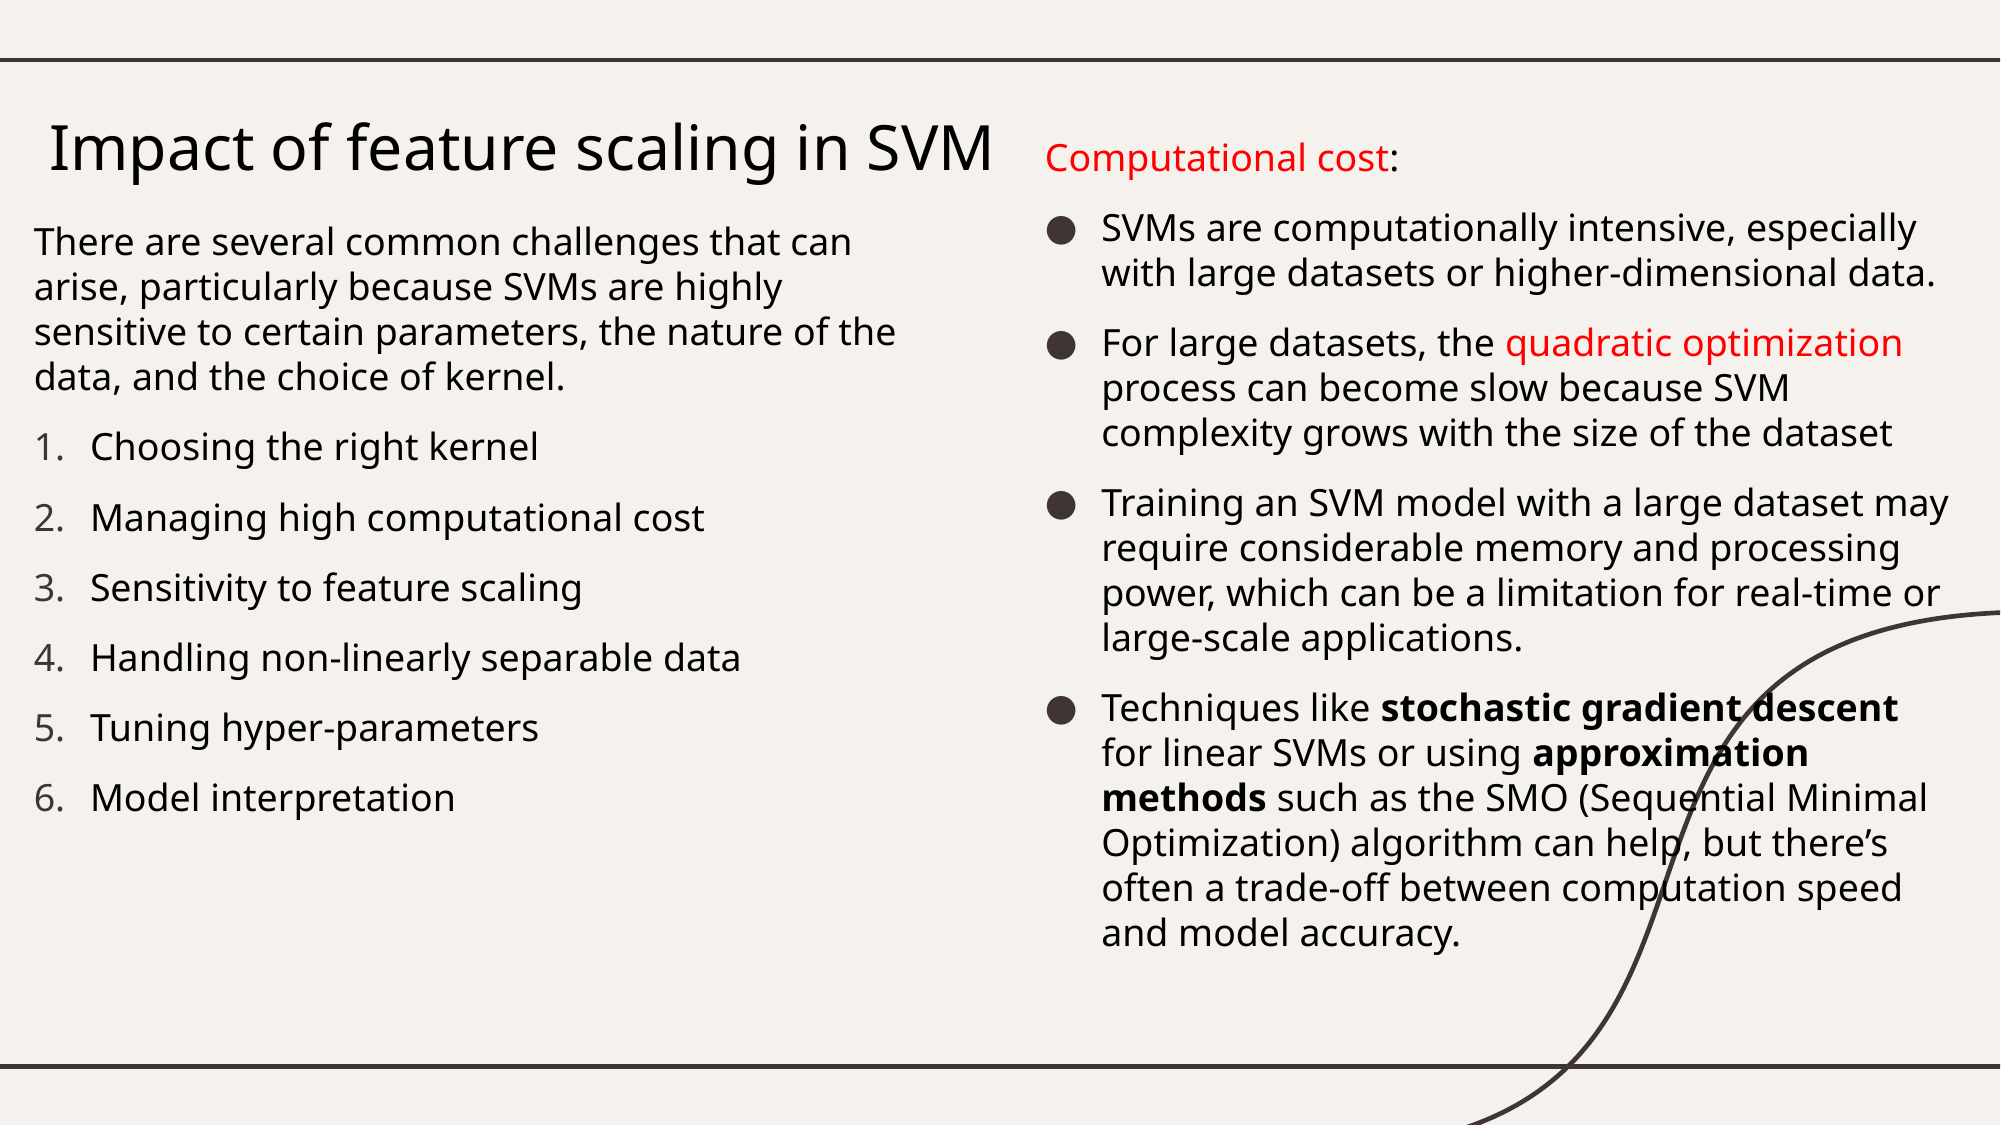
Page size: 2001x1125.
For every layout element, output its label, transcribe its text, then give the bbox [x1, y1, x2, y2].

text_box Computational cost: SVMs are computationally intensive, especially with large datasets or higher-dimensional data. For large datasets, the quadratic optimization process can become slow because SVM complexity grows with the size of the dataset Training an SVM model with a large dataset may require considerable memory and processing power, which can be a limitation for real-time or large-scale applications. Techniques like stochastic gradient descent for linear SVMs or using approximation methods such as the SMO (Sequential Minimal Optimization) algorithm can help, but there’s often a trade-off between computation speed and model accuracy. [1011, 118, 1969, 1068]
title Impact of feature scaling in SVM [34, 92, 1277, 218]
subtitle There are several common challenges that can arise, particularly because SVMs are highly sensitive to certain parameters, the nature of the data, and the choice of kernel. Choosing the right kernel Managing high computational cost Sensitivity to feature scaling Handling non-linearly separable data Tuning hyper-parameters Model interpretation [0, 203, 957, 1068]
